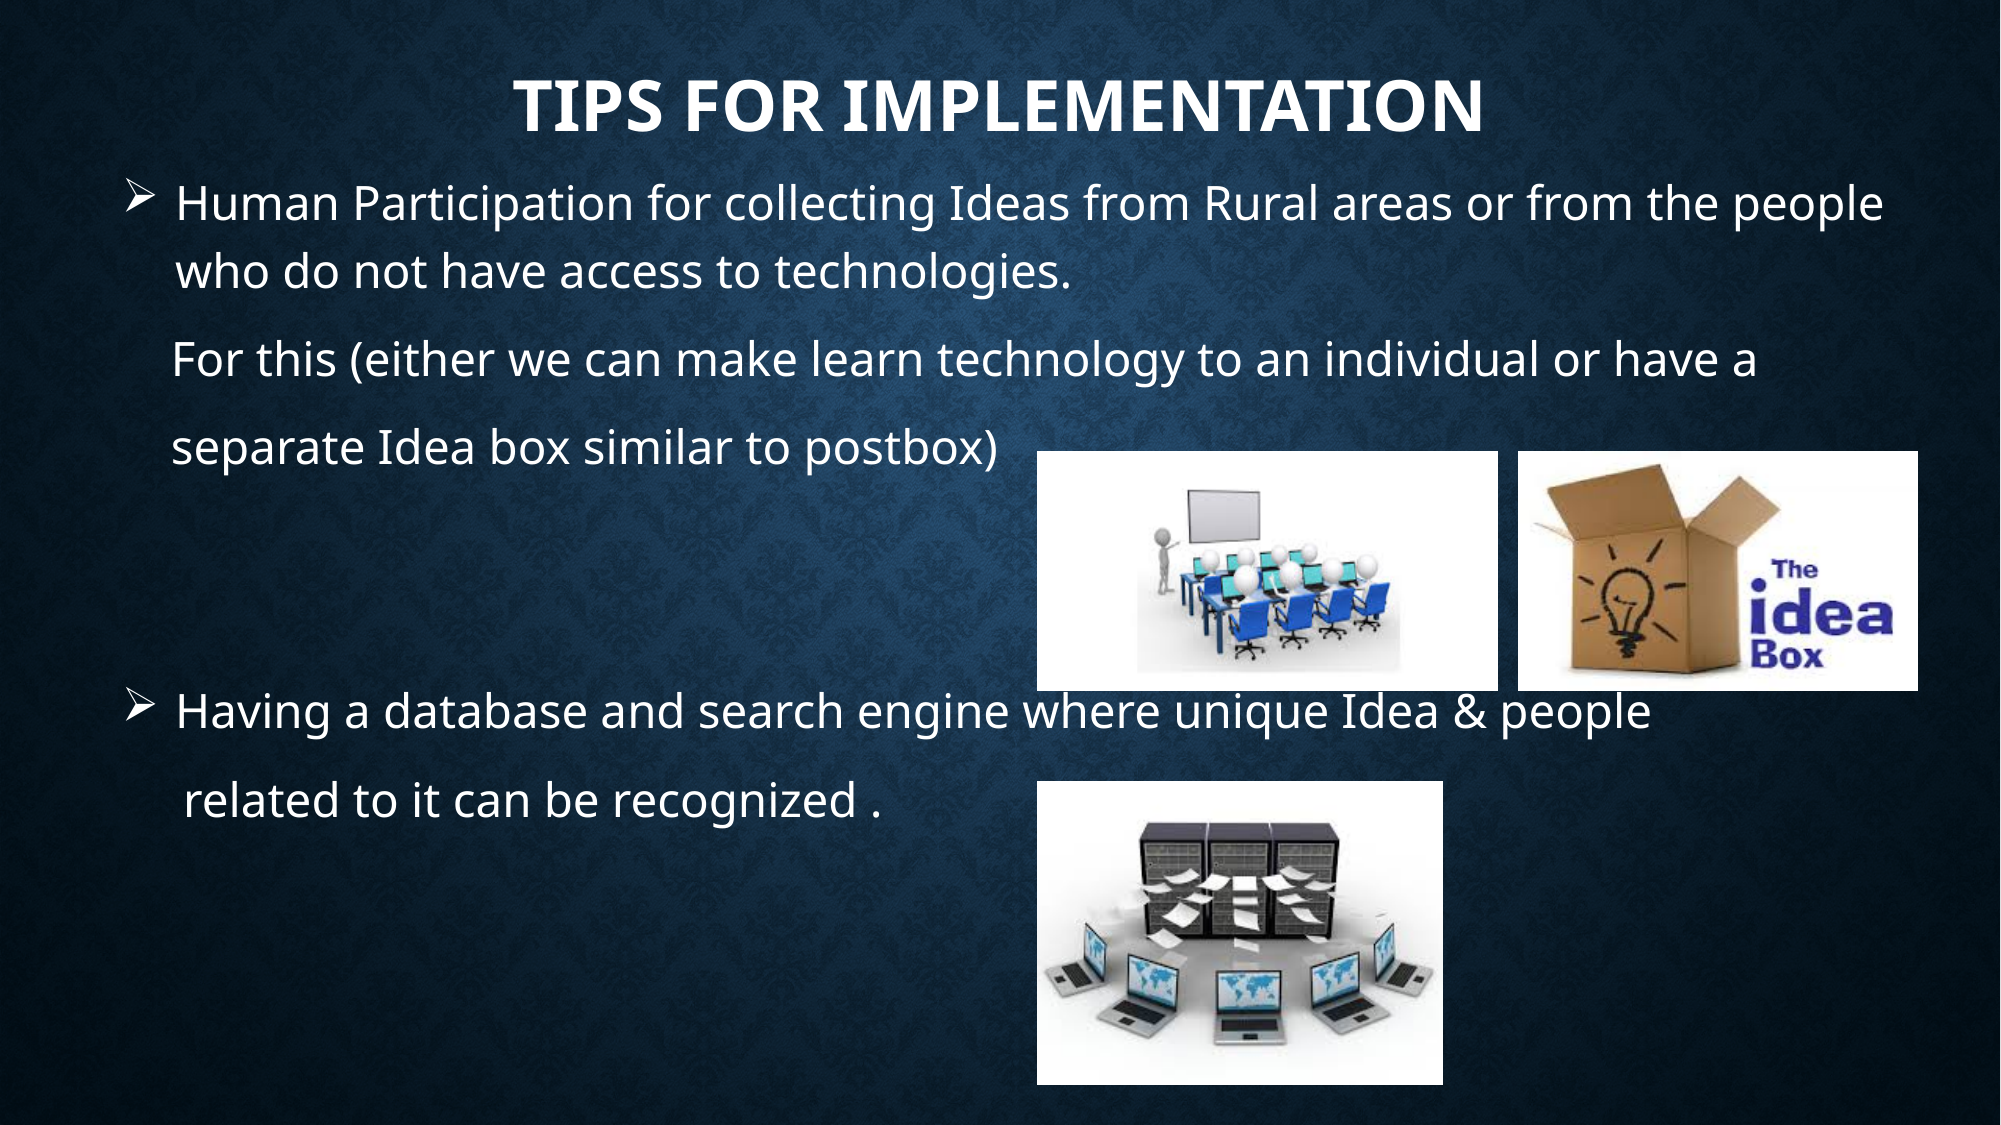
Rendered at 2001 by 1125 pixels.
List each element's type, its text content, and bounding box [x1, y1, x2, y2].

list Human Participation for collecting Ideas from Rural areas or from the people who do not have access to technologies. For this (either we can make learn technology to an individual or have a separate Idea box similar to postbox) Having a database and search engine where unique Idea & people related to it can be recognized . [106, 154, 1918, 1085]
picture [1037, 781, 1443, 1086]
title Tips For Implementation [201, 43, 1799, 154]
picture [1518, 450, 1918, 691]
picture [1037, 450, 1498, 691]
